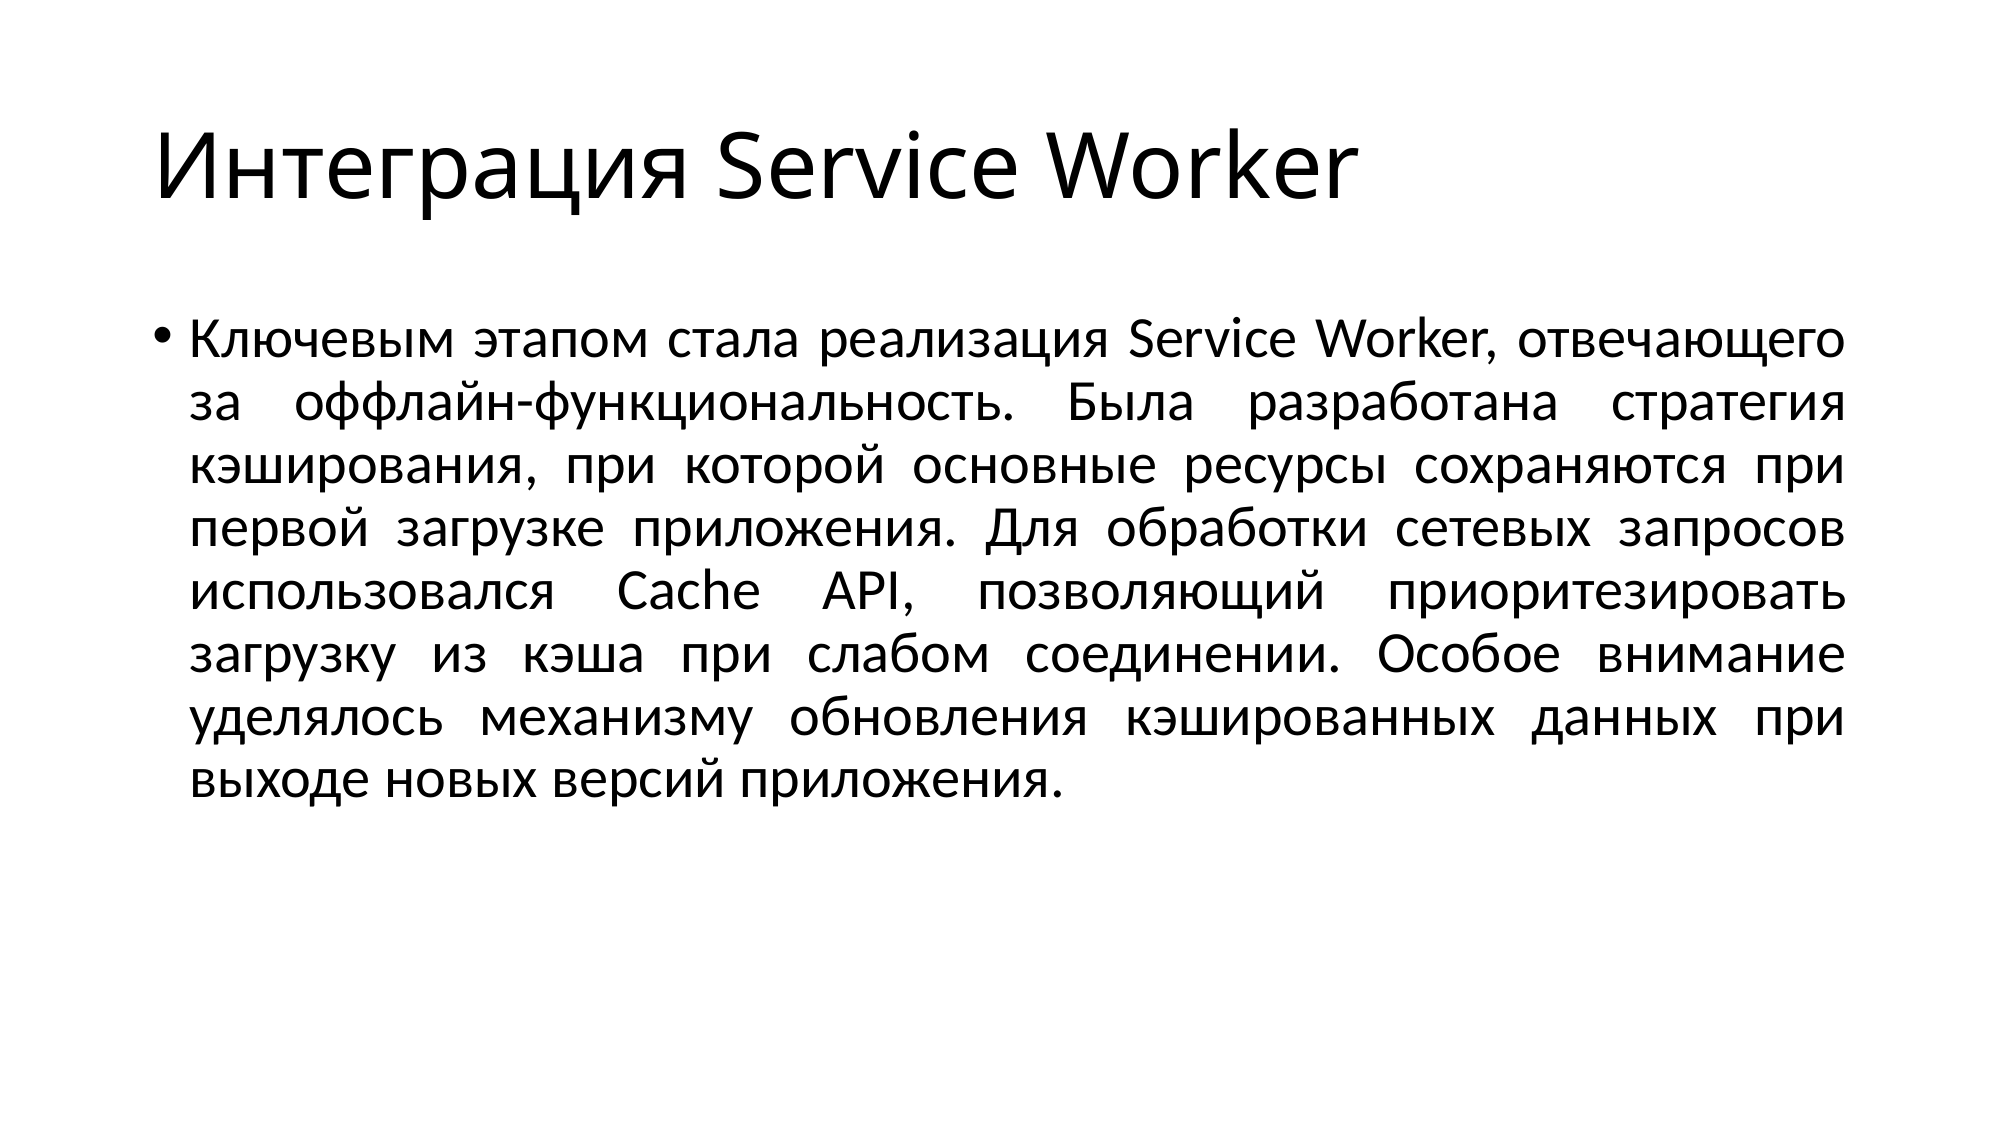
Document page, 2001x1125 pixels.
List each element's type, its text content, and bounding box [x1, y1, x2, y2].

list Ключевым этапом стала реализация Service Worker, отвечающего за оффлайн-функциональность. Была разработана стратегия кэширования, при которой основные ресурсы сохраняются при первой загрузке приложения. Для обработки сетевых запросов использовался Cache API, позволяющий приоритезировать загрузку из кэша при слабом соединении. Особое внимание уделялось механизму обновления кэшированных данных при выходе новых версий приложения. [137, 299, 1863, 1014]
title Интеграция Service Worker [137, 59, 1863, 278]
